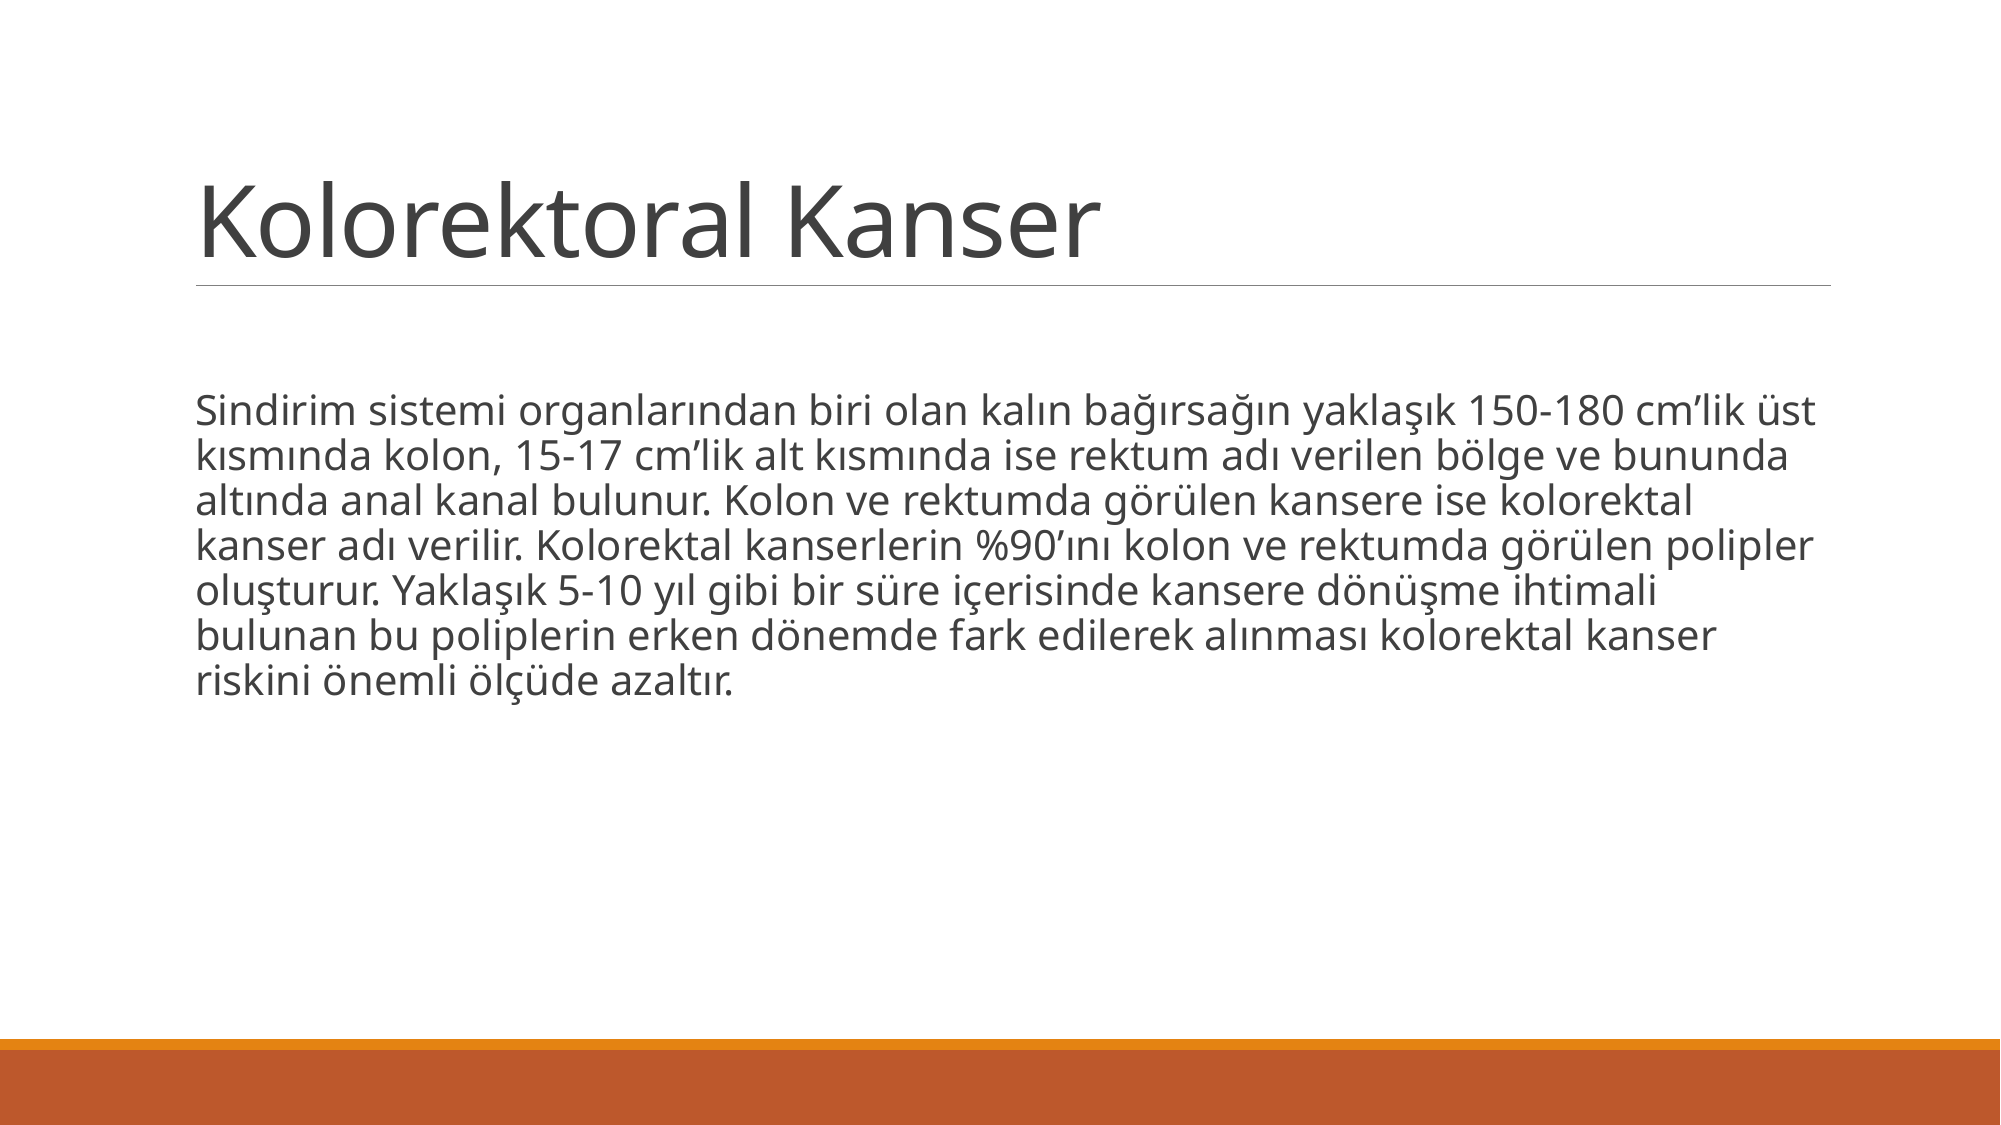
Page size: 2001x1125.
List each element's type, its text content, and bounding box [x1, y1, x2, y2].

title Kolorektoral Kanser [180, 47, 1830, 285]
list Sindirim sistemi organlarından biri olan kalın bağırsağın yaklaşık 150-180 cm’lik üst kısmında kolon, 15-17 cm’lik alt kısmında ise rektum adı verilen bölge ve bununda altında anal kanal bulunur. Kolon ve rektumda görülen kansere ise kolorektal kanser adı verilir. Kolorektal kanserlerin %90’ını kolon ve rektumda görülen polipler oluşturur. Yaklaşık 5-10 yıl gibi bir süre içerisinde kansere dönüşme ihtimali bulunan bu poliplerin erken dönemde fark edilerek alınması kolorektal kanser riskini önemli ölçüde azaltır. [180, 302, 1830, 963]
